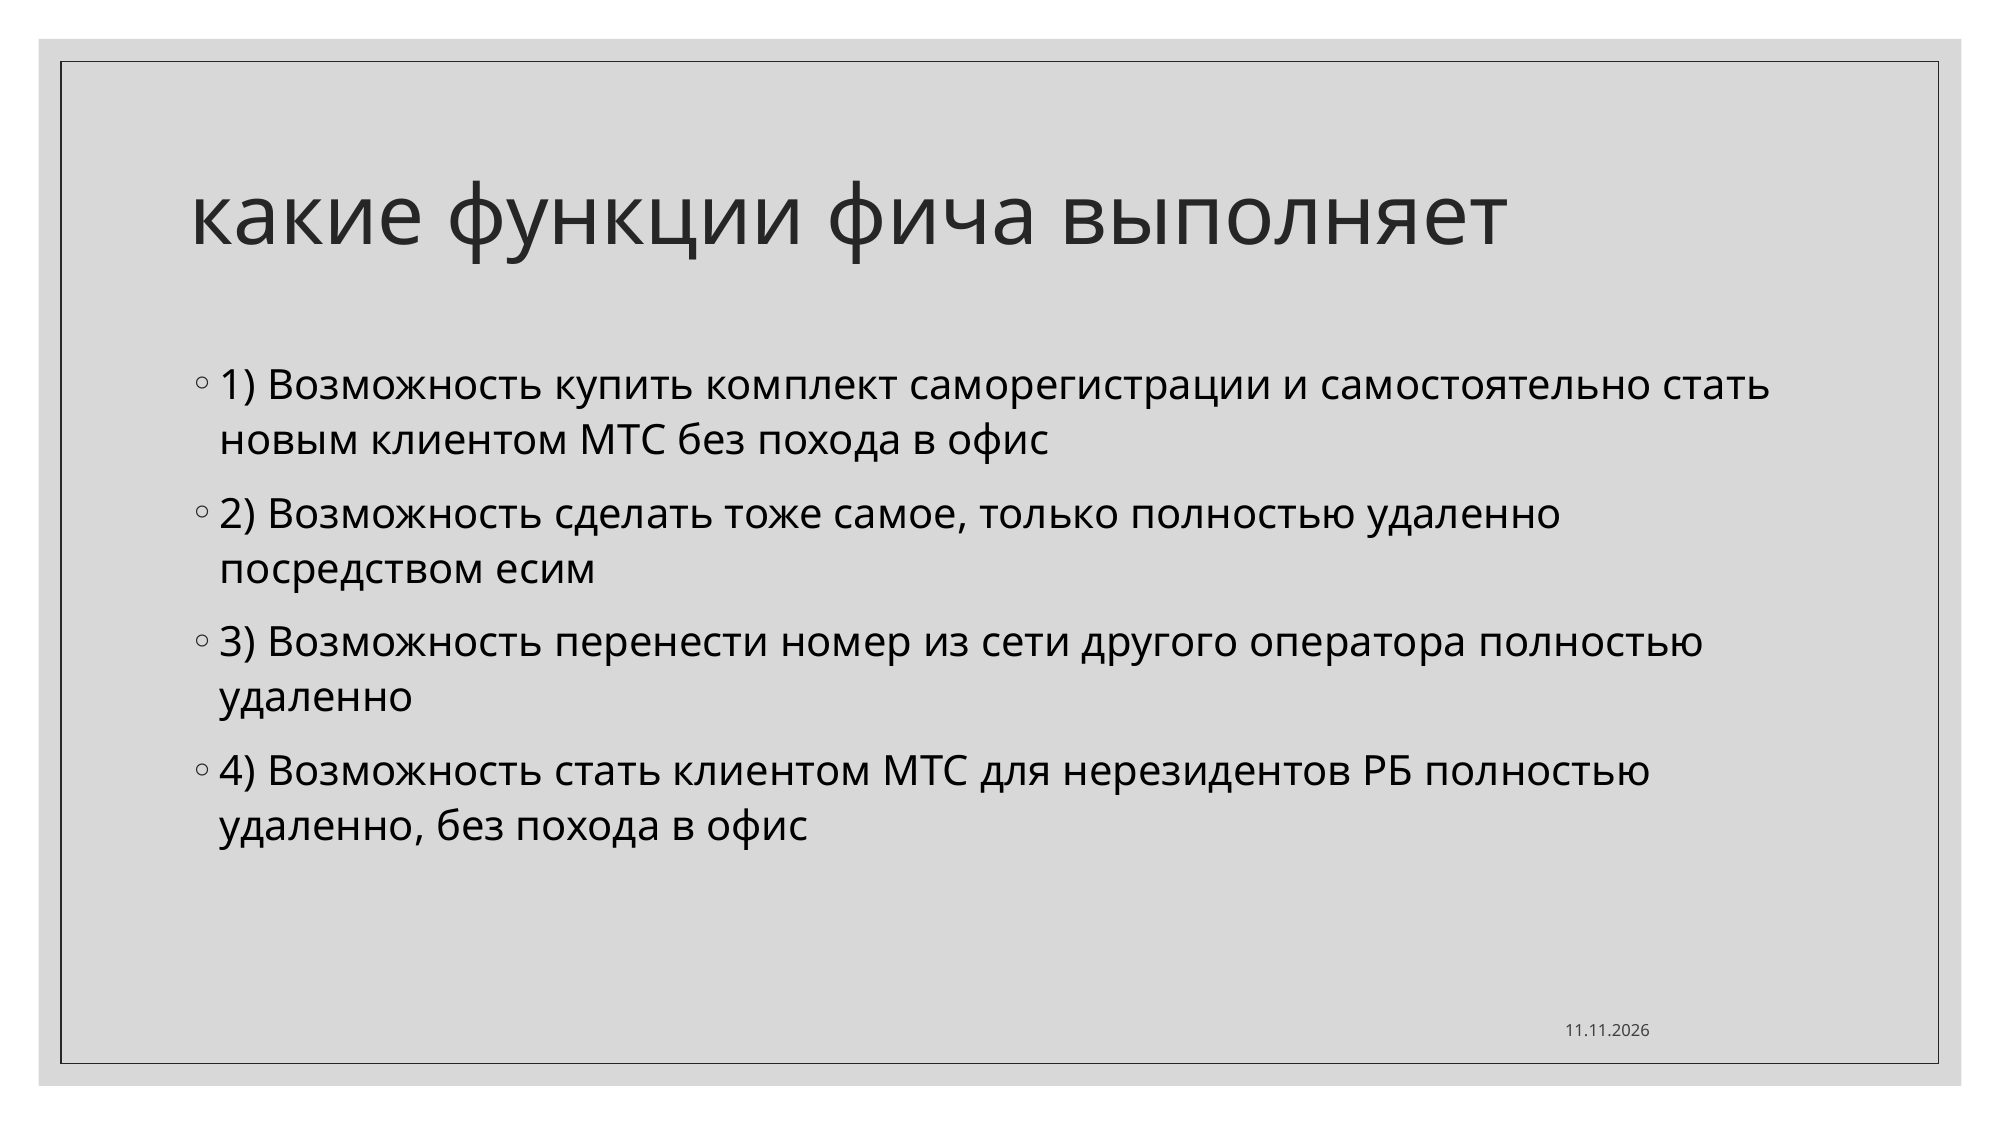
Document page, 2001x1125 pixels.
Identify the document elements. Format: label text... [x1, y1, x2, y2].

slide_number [1190, 990, 1665, 1050]
title какие функции фича выполняет [174, 105, 1825, 331]
list 1) Возможность купить комплект саморегистрации и самостоятельно стать новым клиентом МТС без похода в офис 2) Возможность сделать тоже самое, только полностью удаленно посредством есим 3) Возможность перенести номер из сети другого оператора полностью удаленно 4) Возможность стать клиентом МТС для нерезидентов РБ полностью удаленно, без похода в офис [174, 345, 1825, 977]
